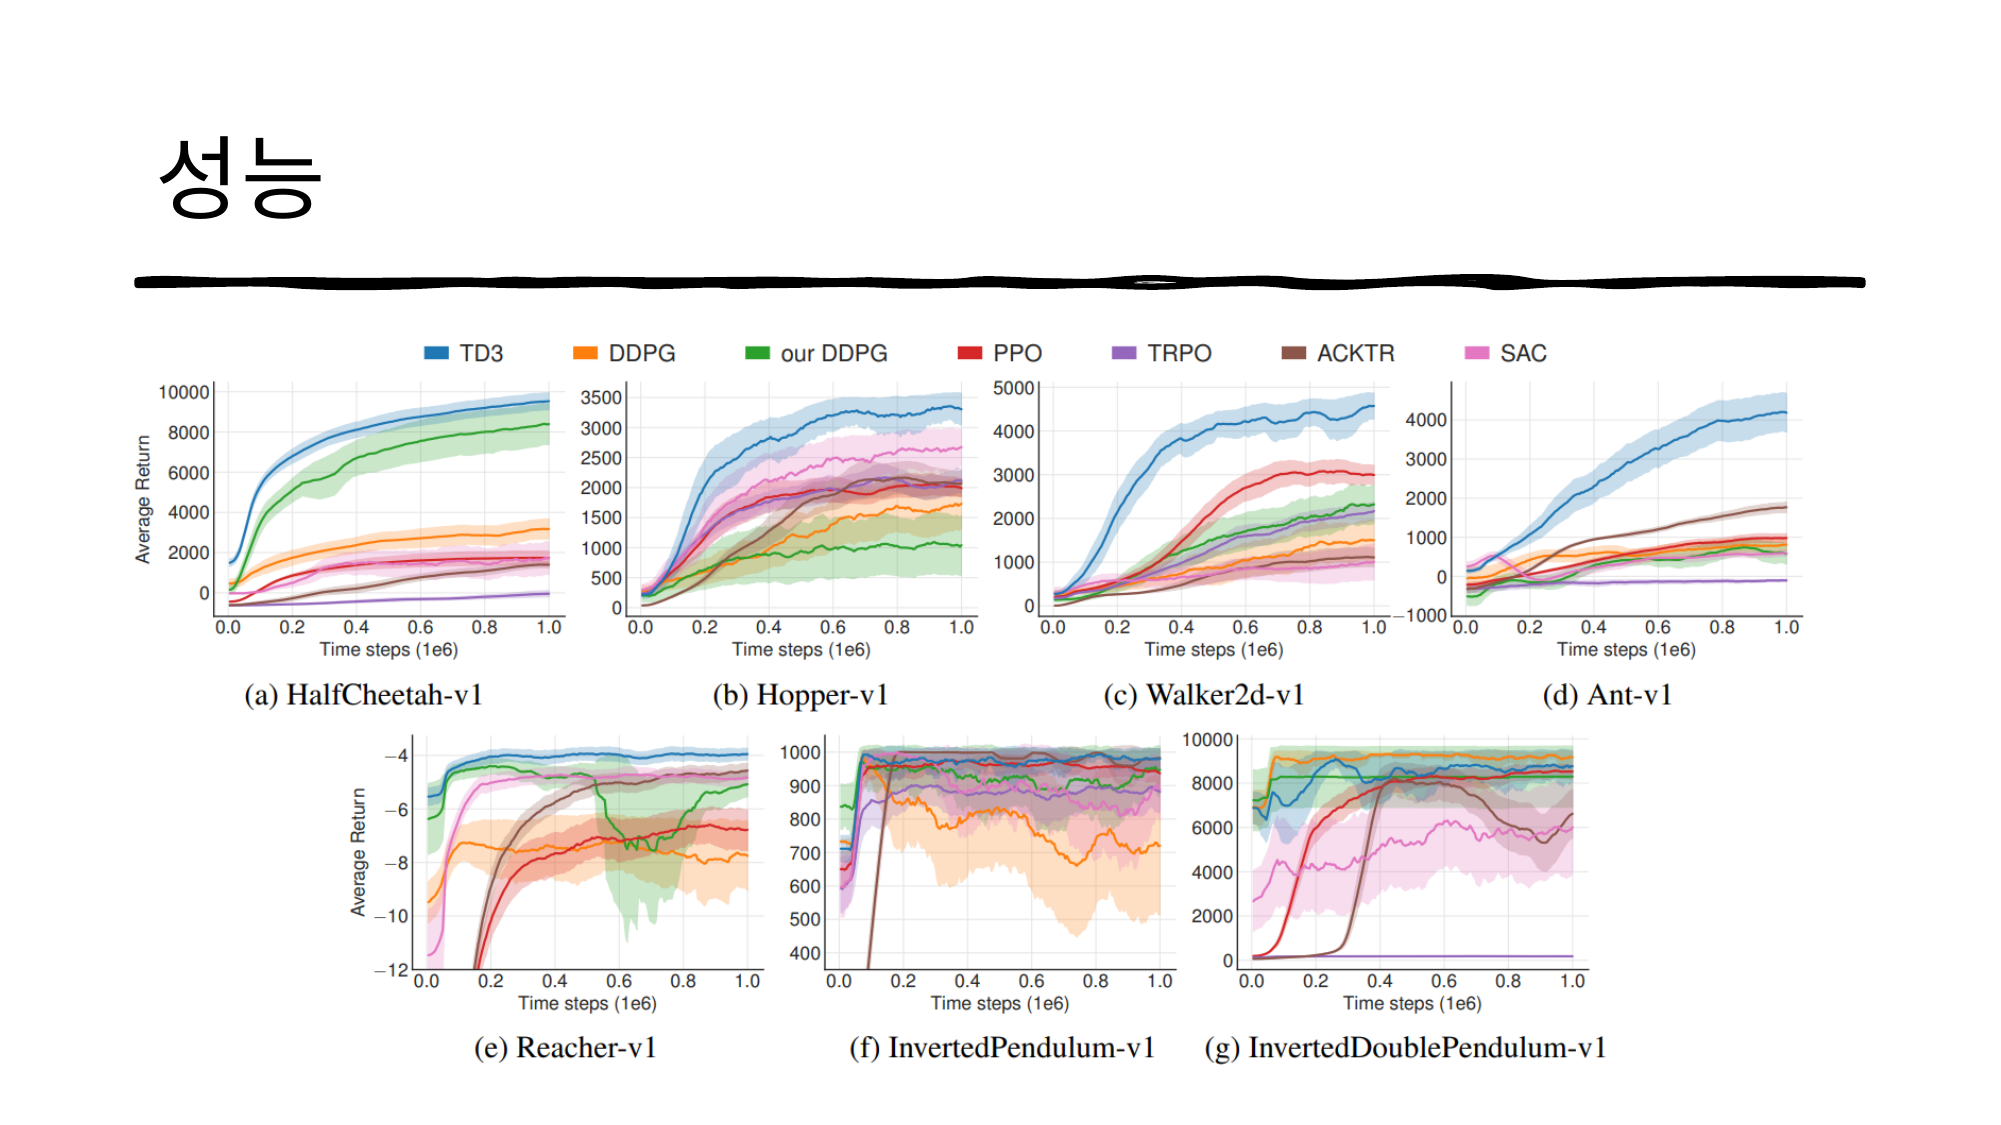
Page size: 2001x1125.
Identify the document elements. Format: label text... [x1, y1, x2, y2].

title 성능 [137, 59, 1863, 278]
picture [91, 322, 1833, 1069]
